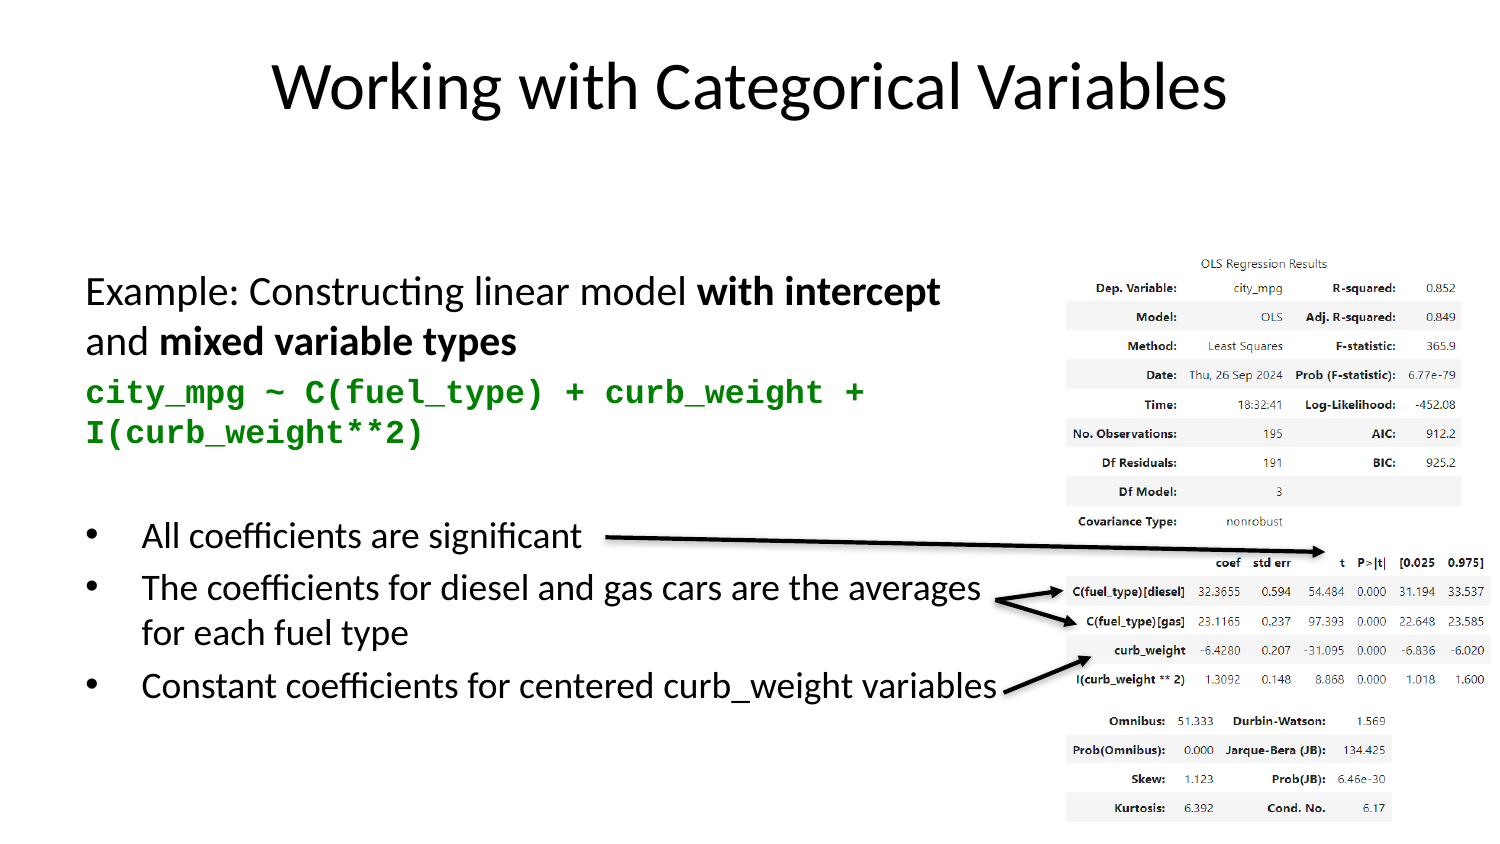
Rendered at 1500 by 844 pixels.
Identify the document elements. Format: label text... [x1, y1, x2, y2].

title Working with Categorical Variables [75, 33, 1425, 131]
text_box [1003, 656, 1092, 693]
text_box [604, 537, 1326, 553]
picture [1058, 256, 1494, 834]
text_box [995, 599, 1078, 625]
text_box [995, 590, 1064, 599]
list Example: Constructing linear model with intercept and mixed variable types city_mpg ~ C(fuel_type) + curb_weight + I(curb_weight**2) All coefficients are significant The coefficients for diesel and gas cars are the averages for each fuel type Constant coefficients for centered curb_weight variables [70, 256, 1025, 830]
